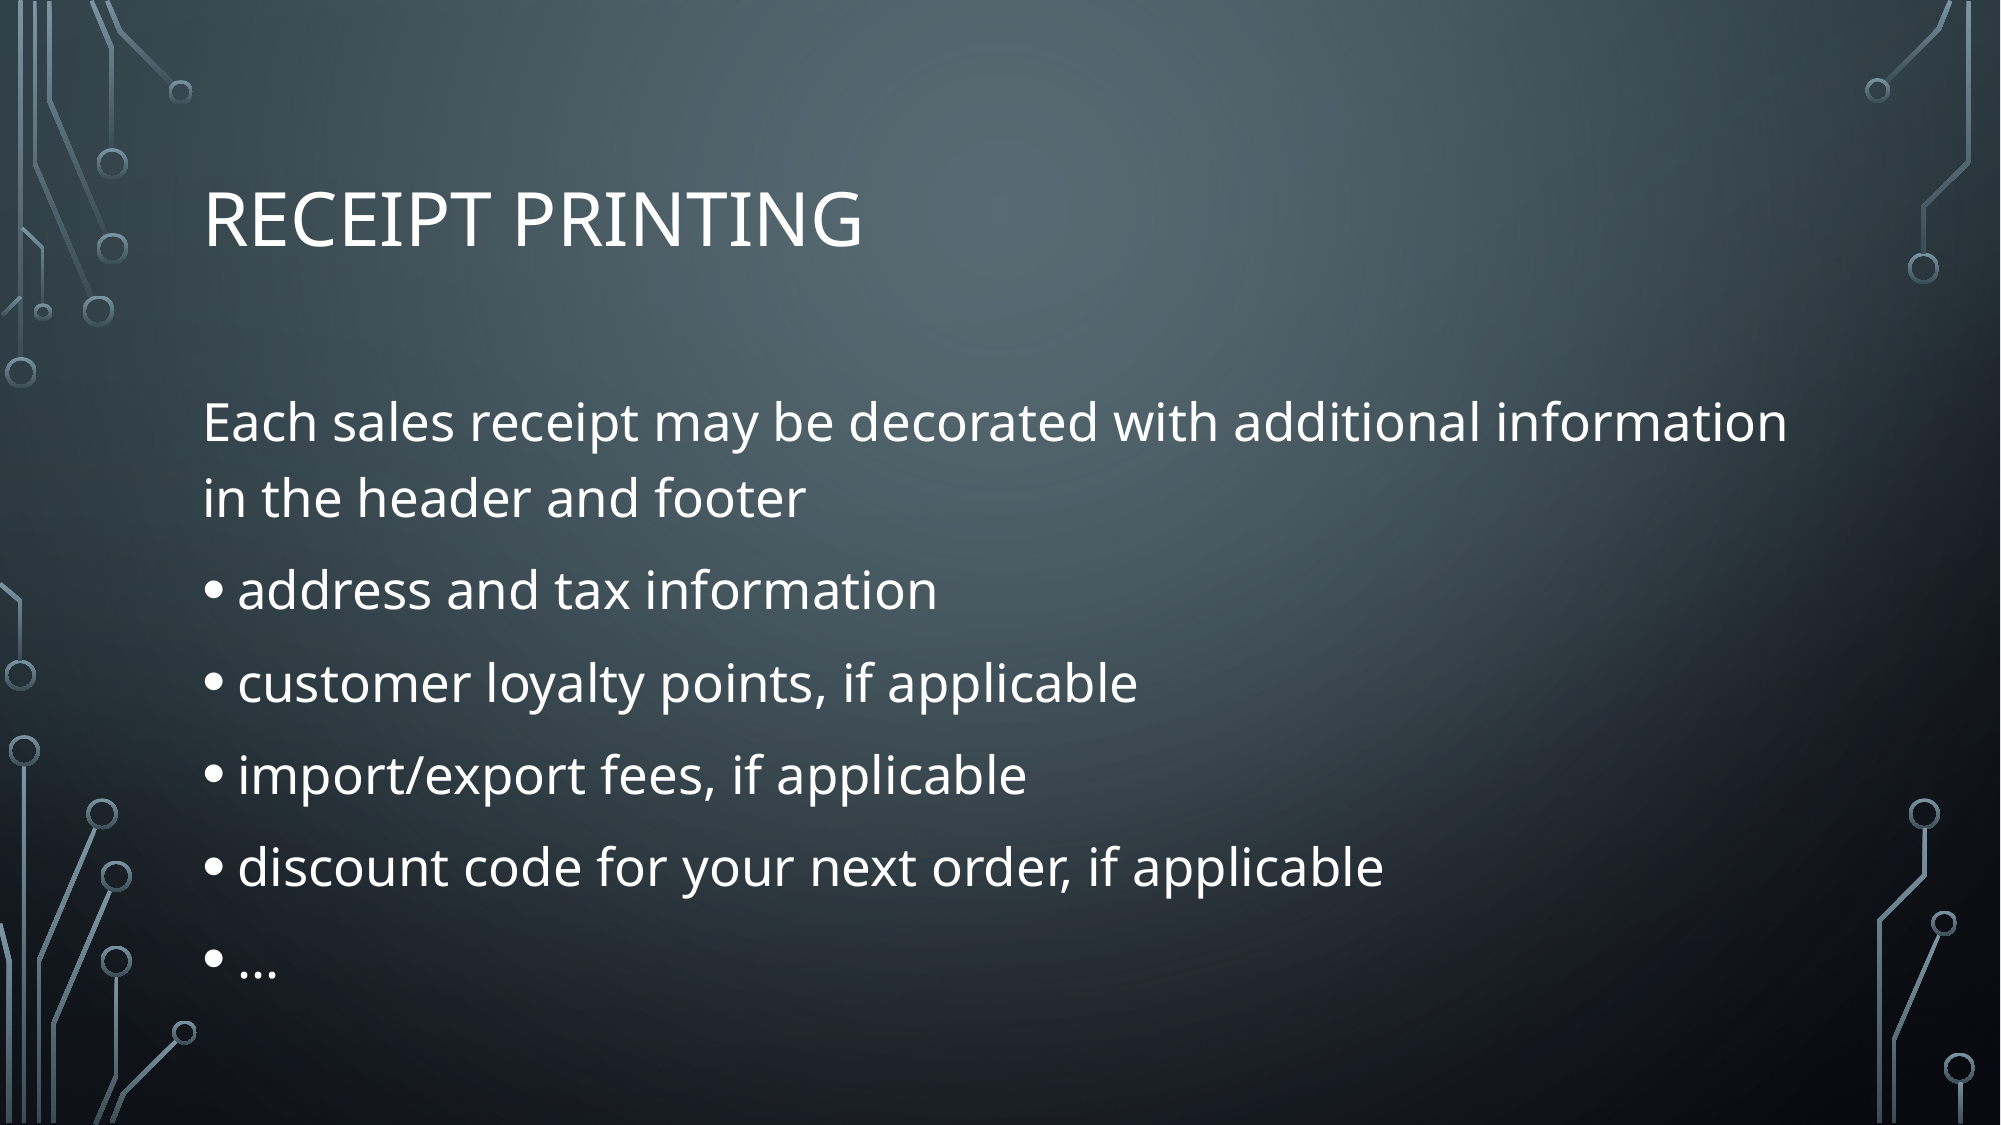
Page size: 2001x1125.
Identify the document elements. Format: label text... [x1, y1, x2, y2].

title Receipt printing [187, 101, 1813, 344]
list Each sales receipt may be decorated with additional information in the header and footer address and tax information customer loyalty points, if applicable import/export fees, if applicable discount code for your next order, if applicable ... [187, 369, 1813, 1004]
